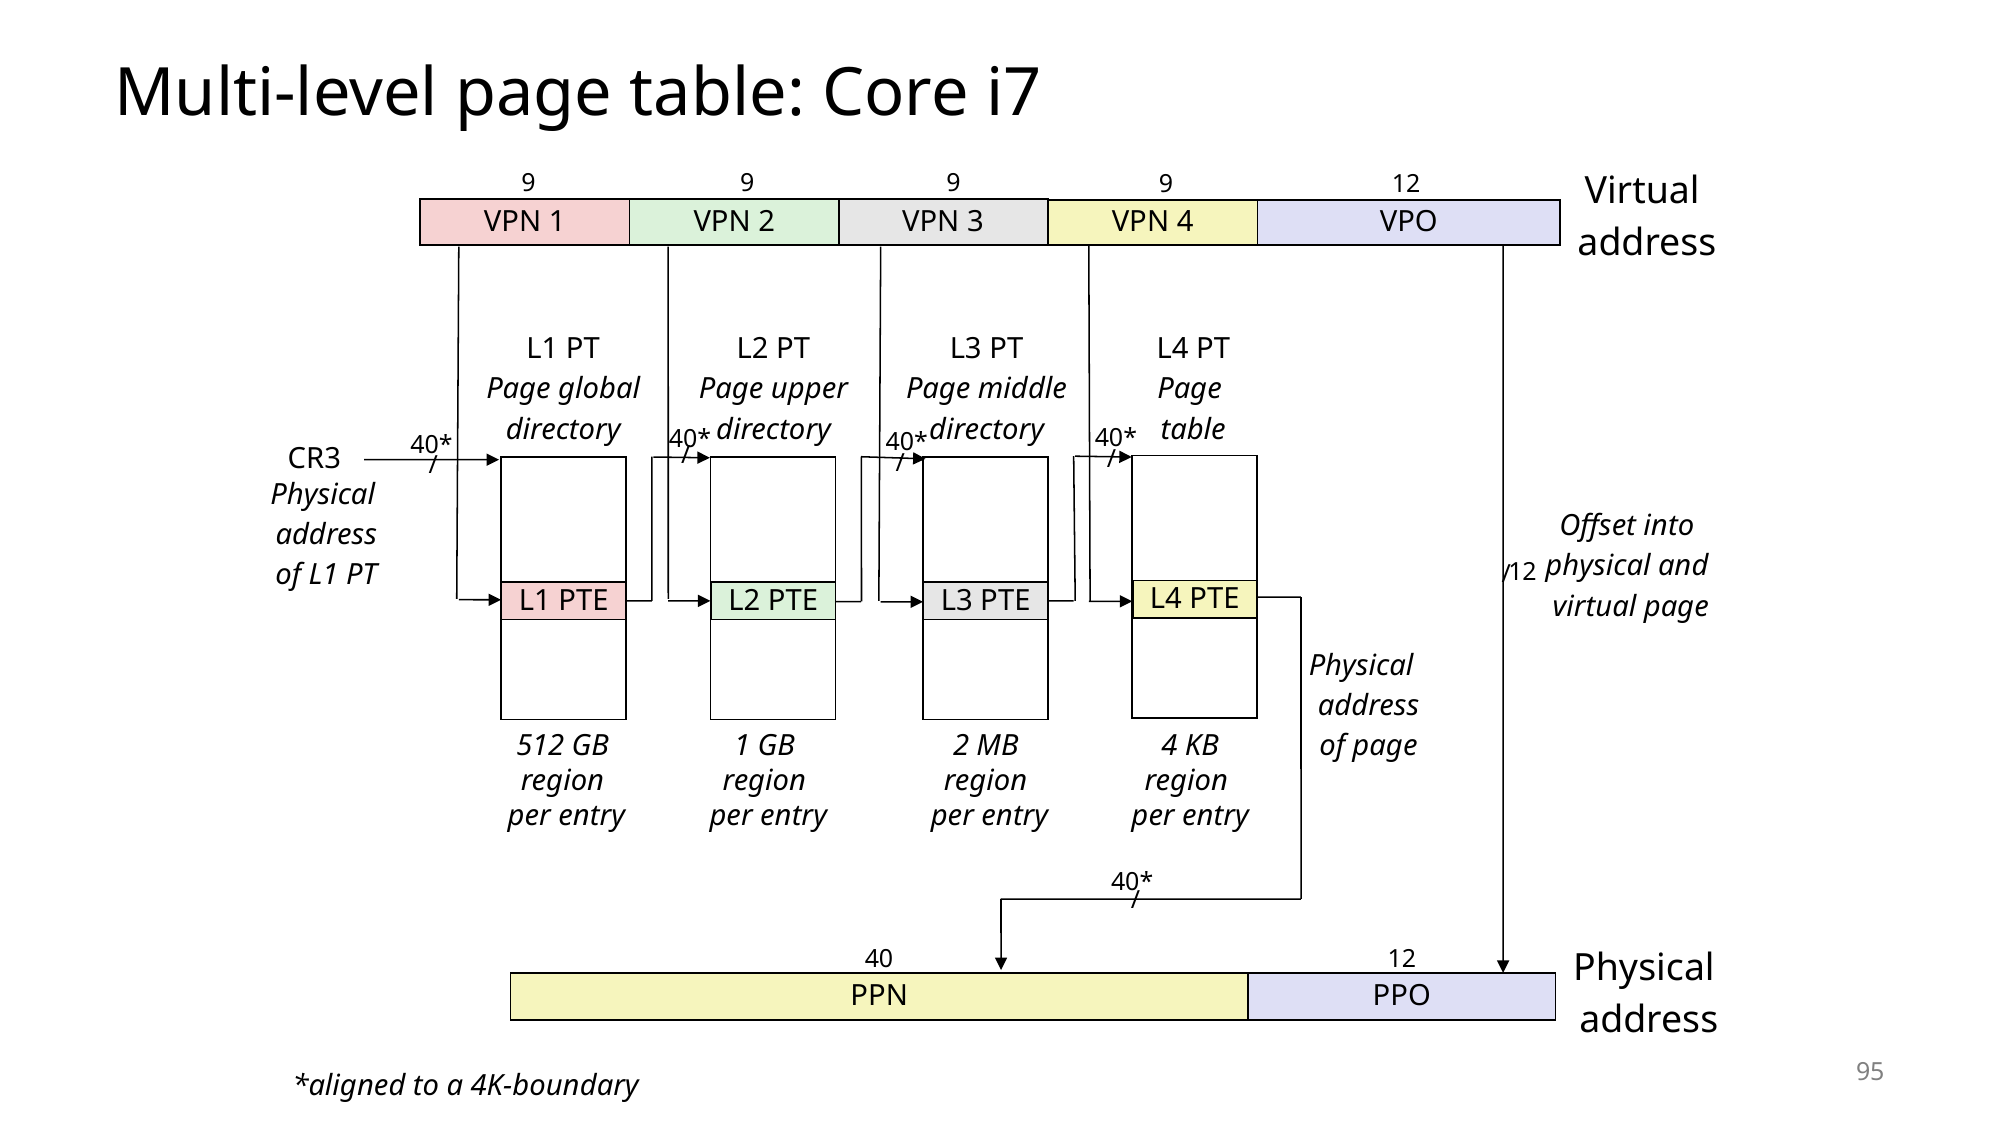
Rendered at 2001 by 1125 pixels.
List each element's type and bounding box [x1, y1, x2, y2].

text_box [1562, 164, 1732, 272]
text_box [277, 1063, 654, 1110]
title [99, 37, 1900, 150]
slide_number [1749, 1042, 1900, 1103]
text_box [364, 162, 1731, 1020]
text_box [458, 456, 652, 839]
text_box [255, 436, 398, 598]
text_box [1558, 940, 1740, 1048]
text_box [1106, 719, 1274, 839]
